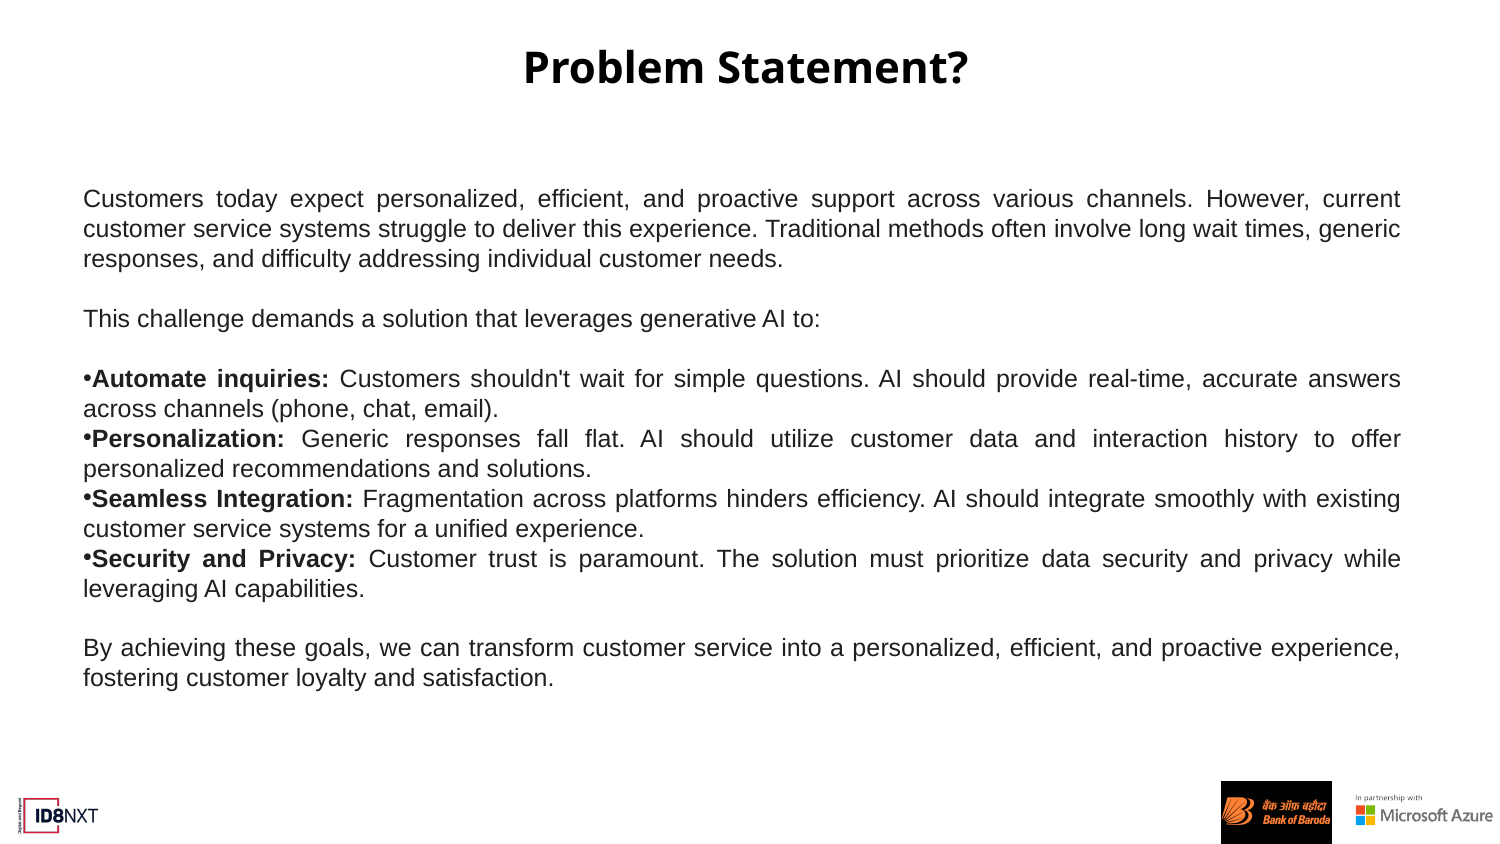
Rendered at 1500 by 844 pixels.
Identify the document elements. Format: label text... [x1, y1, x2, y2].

picture [12, 789, 104, 842]
text_box Customers today expect personalized, efficient, and proactive support across various channels. However, current customer service systems struggle to deliver this experience. Traditional methods often involve long wait times, generic responses, and difficulty addressing individual customer needs. This challenge demands a solution that leverages generative AI to: Automate inquiries: Customers shouldn't wait for simple questions. AI should provide real-time, accurate answers across channels (phone, chat, email). Personalization: Generic responses fall flat. AI should utilize customer data and interaction history to offer personalized recommendations and solutions. Seamless Integration: Fragmentation across platforms hinders efficiency. AI should integrate smoothly with existing customer service systems for a unified experience. Security and Privacy: Customer trust is paramount. The solution must prioritize data security and privacy while leveraging AI capabilities. By achieving these goals, we can transform customer service into a personalized, efficient, and proactive experience, fostering customer loyalty and satisfaction. [71, 141, 1415, 724]
title Problem Statement? [0, 28, 1492, 100]
picture [1221, 781, 1332, 844]
picture [1354, 793, 1494, 827]
